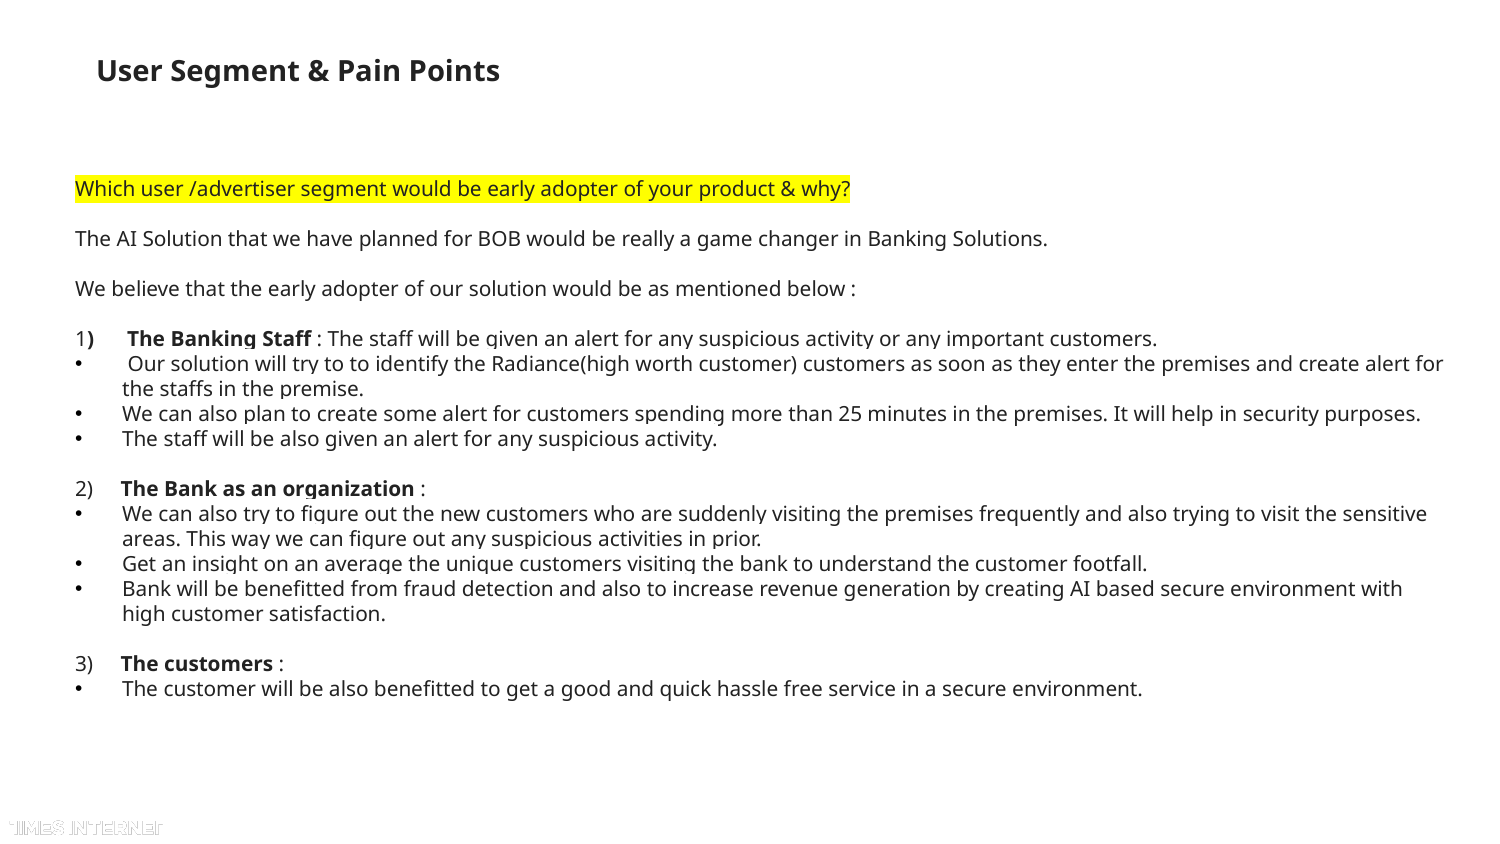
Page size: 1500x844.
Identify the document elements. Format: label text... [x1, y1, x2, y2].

text_box Which user /advertiser segment would be early adopter of your product & why? The AI Solution that we have planned for BOB would be really a game changer in Banking Solutions. We believe that the early adopter of our solution would be as mentioned below : 1) The Banking Staff : The staff will be given an alert for any suspicious activity or any important customers. Our solution will try to to identify the Radiance(high worth customer) customers as soon as they enter the premises and create alert for the staffs in the premise. We can also plan to create some alert for customers spending more than 25 minutes in the premises. It will help in security purposes. The staff will be also given an alert for any suspicious activity. 2) The Bank as an organization : We can also try to figure out the new customers who are suddenly visiting the premises frequently and also trying to visit the sensitive areas. This way we can figure out any suspicious activities in prior. Get an insight on an average the unique customers visiting the bank to understand the customer footfall. Bank will be benefitted from fraud detection and also to increase revenue generation by creating AI based secure environment with high customer satisfaction. 3) The customers : The customer will be also benefitted to get a good and quick hassle free service in a secure environment. [60, 160, 1461, 844]
picture [8, 818, 60, 837]
title User Segment & Pain Points [81, 37, 1440, 133]
